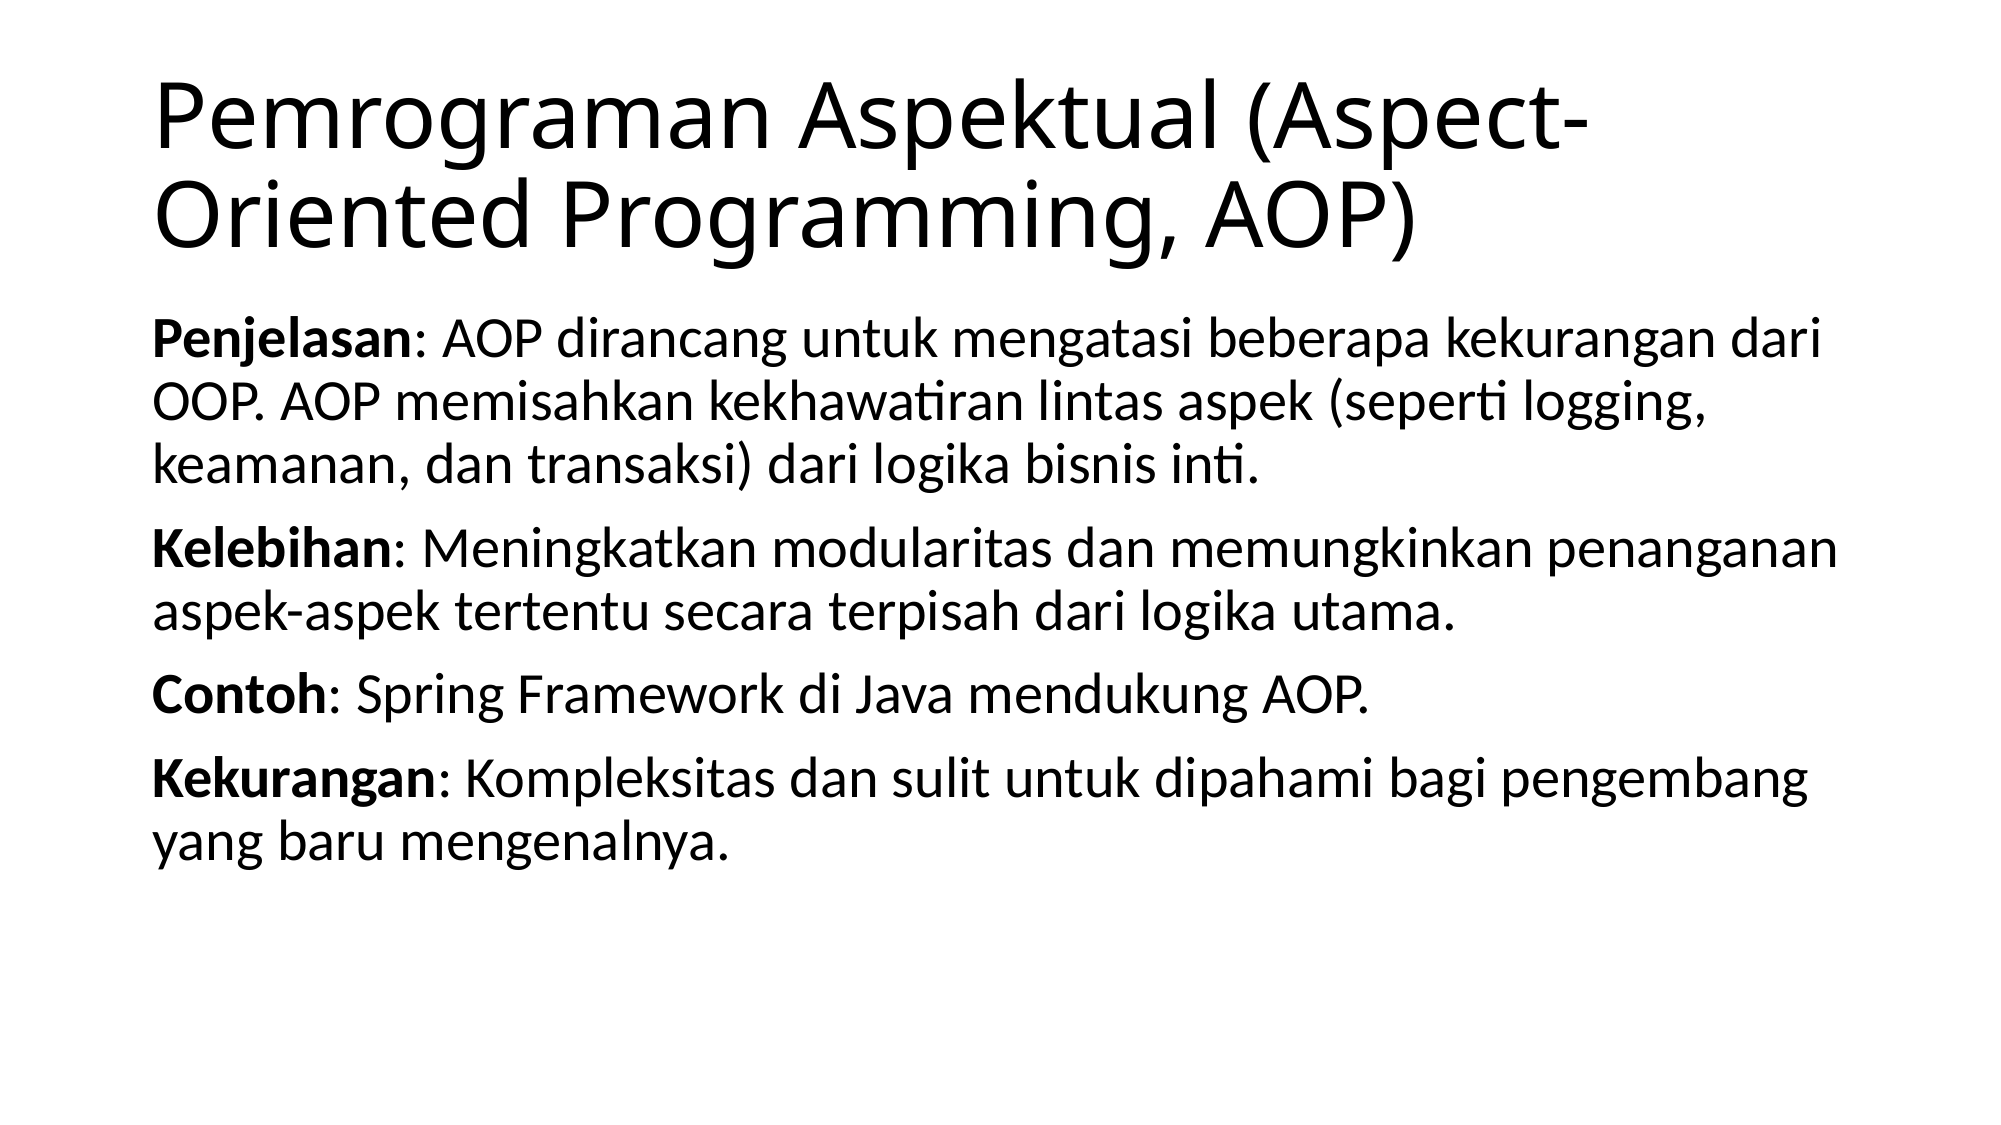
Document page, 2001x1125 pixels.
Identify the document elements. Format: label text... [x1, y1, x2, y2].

list Penjelasan: AOP dirancang untuk mengatasi beberapa kekurangan dari OOP. AOP memisahkan kekhawatiran lintas aspek (seperti logging, keamanan, dan transaksi) dari logika bisnis inti. Kelebihan: Meningkatkan modularitas dan memungkinkan penanganan aspek-aspek tertentu secara terpisah dari logika utama. Contoh: Spring Framework di Java mendukung AOP. Kekurangan: Kompleksitas dan sulit untuk dipahami bagi pengembang yang baru mengenalnya. [137, 299, 1863, 1014]
title Pemrograman Aspektual (Aspect-Oriented Programming, AOP) [137, 59, 1863, 278]
